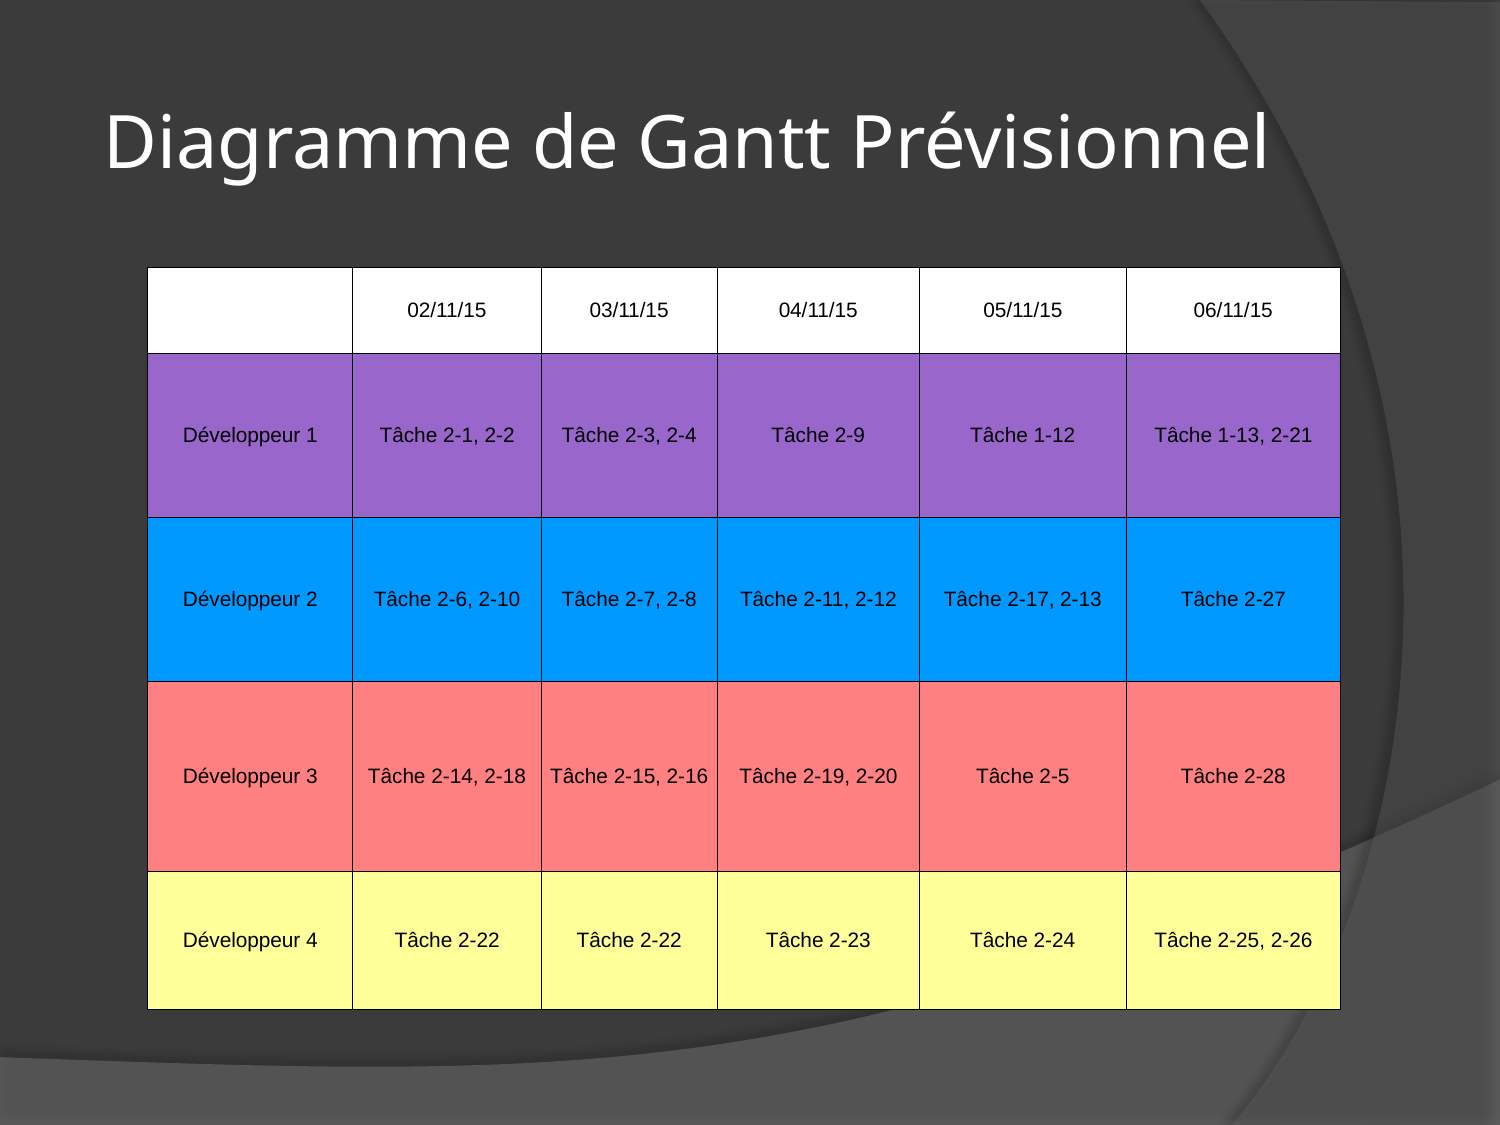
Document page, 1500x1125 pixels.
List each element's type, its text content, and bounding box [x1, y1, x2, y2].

table_header 06/11/15 [1127, 268, 1340, 353]
table_cell Développeur 1 [148, 354, 352, 517]
table_cell Développeur 3 [148, 682, 352, 871]
table_cell Tâche 2-24 [920, 872, 1126, 1009]
table_header 03/11/15 [542, 268, 717, 353]
table_cell Tâche 2-3, 2-4 [542, 354, 717, 517]
table_cell Tâche 2-14, 2-18 [353, 682, 541, 871]
table_cell Tâche 2-1, 2-2 [353, 354, 541, 517]
table_cell Tâche 2-6, 2-10 [353, 518, 541, 681]
table_header [148, 268, 352, 353]
table_header 04/11/15 [718, 268, 919, 353]
table_header 02/11/15 [353, 268, 541, 353]
table_cell Tâche 2-9 [718, 354, 919, 517]
table_header 05/11/15 [920, 268, 1126, 353]
table_cell Tâche 2-11, 2-12 [718, 518, 919, 681]
table_cell Tâche 2-22 [353, 872, 541, 1009]
table_cell Tâche 2-15, 2-16 [542, 682, 717, 871]
table_cell Tâche 2-23 [718, 872, 919, 1009]
table_cell Tâche 1-13, 2-21 [1127, 354, 1340, 517]
table_cell Développeur 2 [148, 518, 352, 681]
table_cell Tâche 2-5 [920, 682, 1126, 871]
table_cell Tâche 2-19, 2-20 [718, 682, 919, 871]
title Diagramme de Gantt Prévisionnel [75, 45, 1300, 233]
table_cell Tâche 2-22 [542, 872, 717, 1009]
table_cell Tâche 2-25, 2-26 [1127, 872, 1340, 1009]
table_cell Tâche 2-17, 2-13 [920, 518, 1126, 681]
table_cell Tâche 2-27 [1127, 518, 1340, 681]
table_cell Tâche 2-28 [1127, 682, 1340, 871]
table_cell Développeur 4 [148, 872, 352, 1009]
table_cell Tâche 1-12 [920, 354, 1126, 517]
table_cell Tâche 2-7, 2-8 [542, 518, 717, 681]
